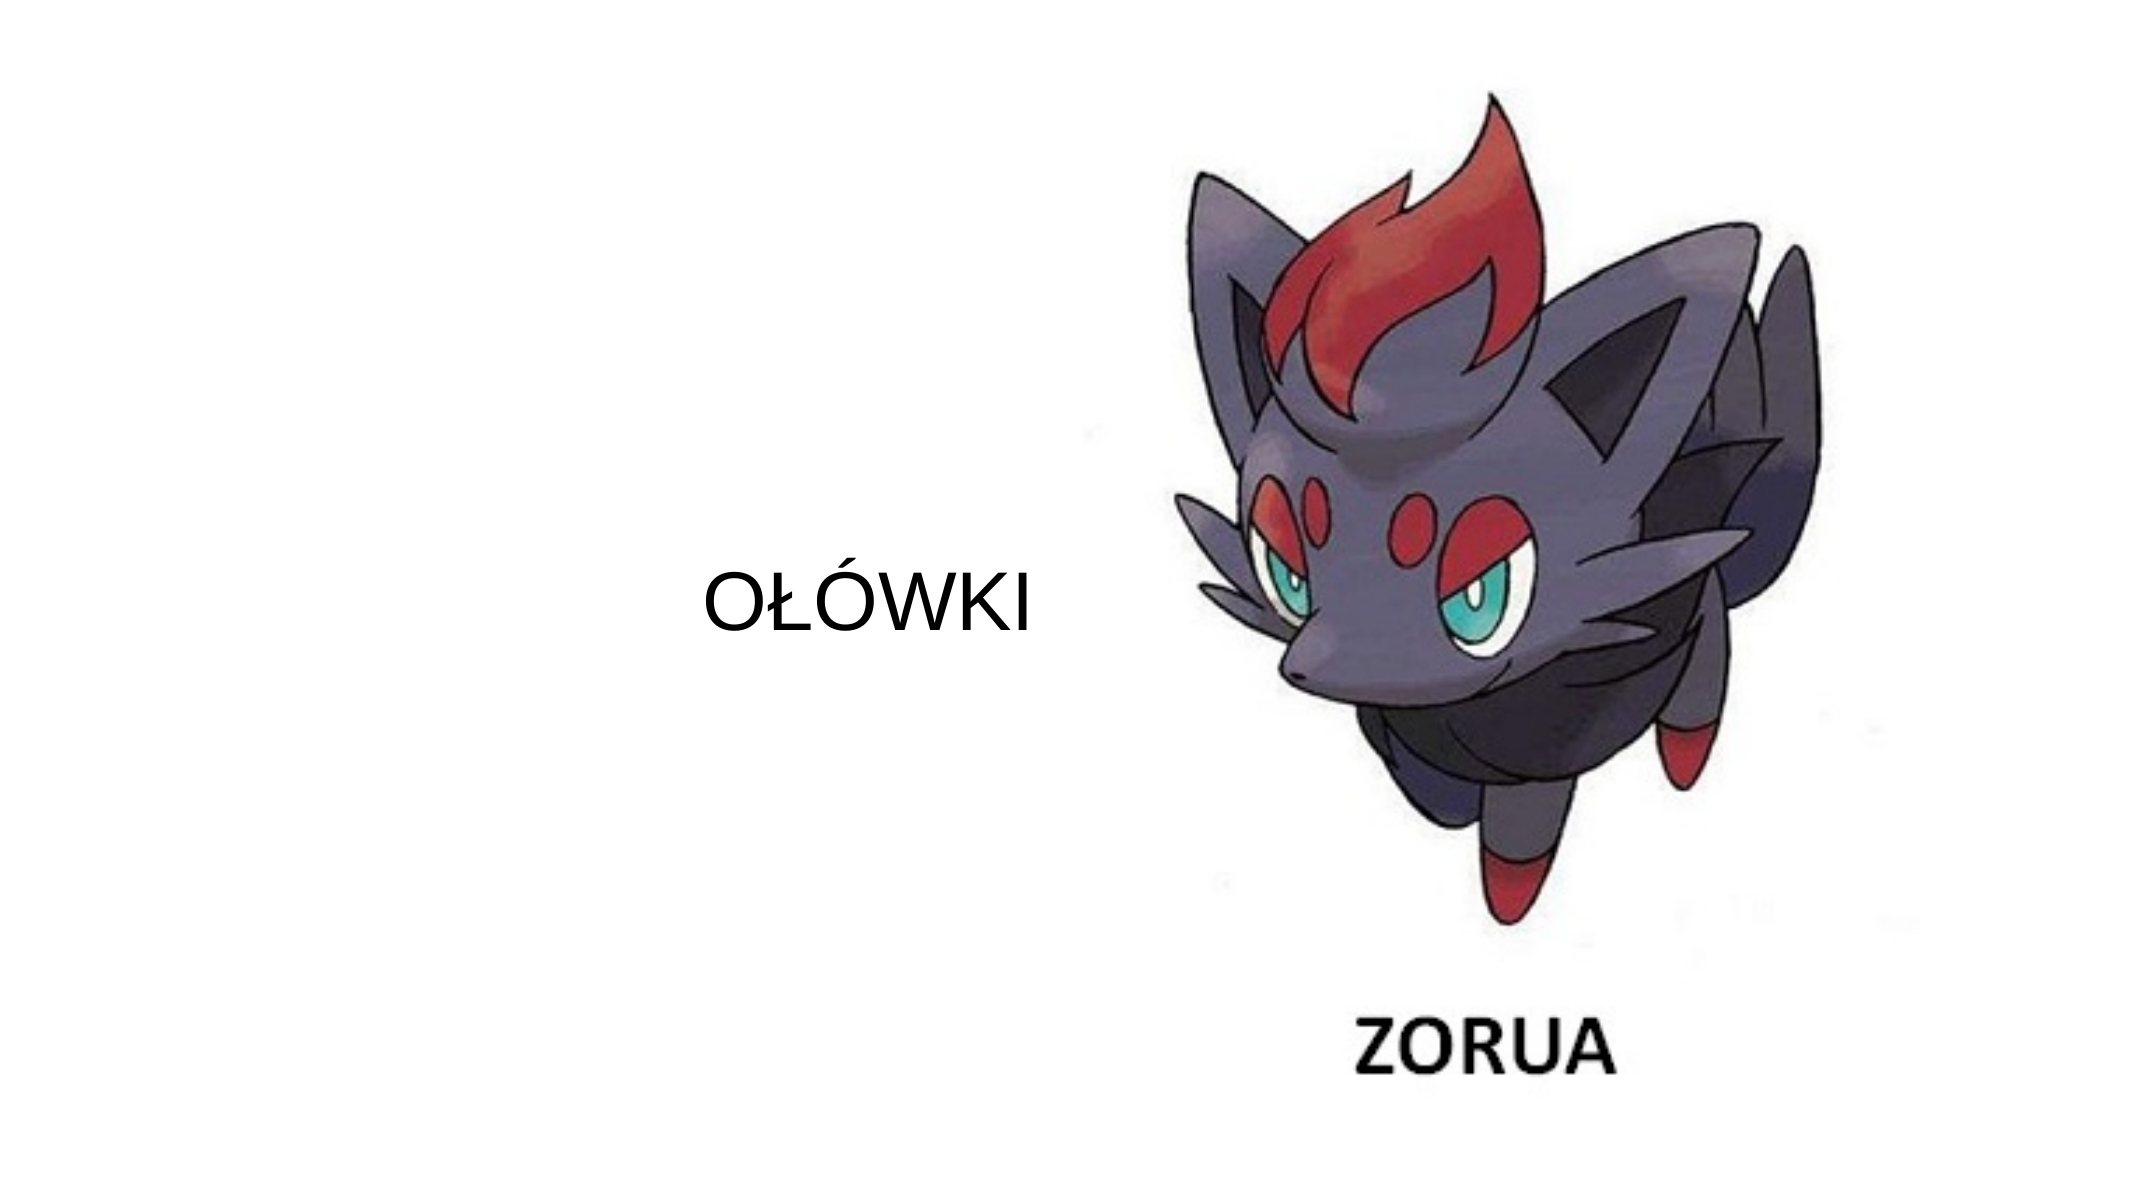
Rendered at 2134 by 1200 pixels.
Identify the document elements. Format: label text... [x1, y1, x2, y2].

text_box OŁÓWKI [269, 539, 1050, 655]
picture [1079, 44, 1920, 1170]
